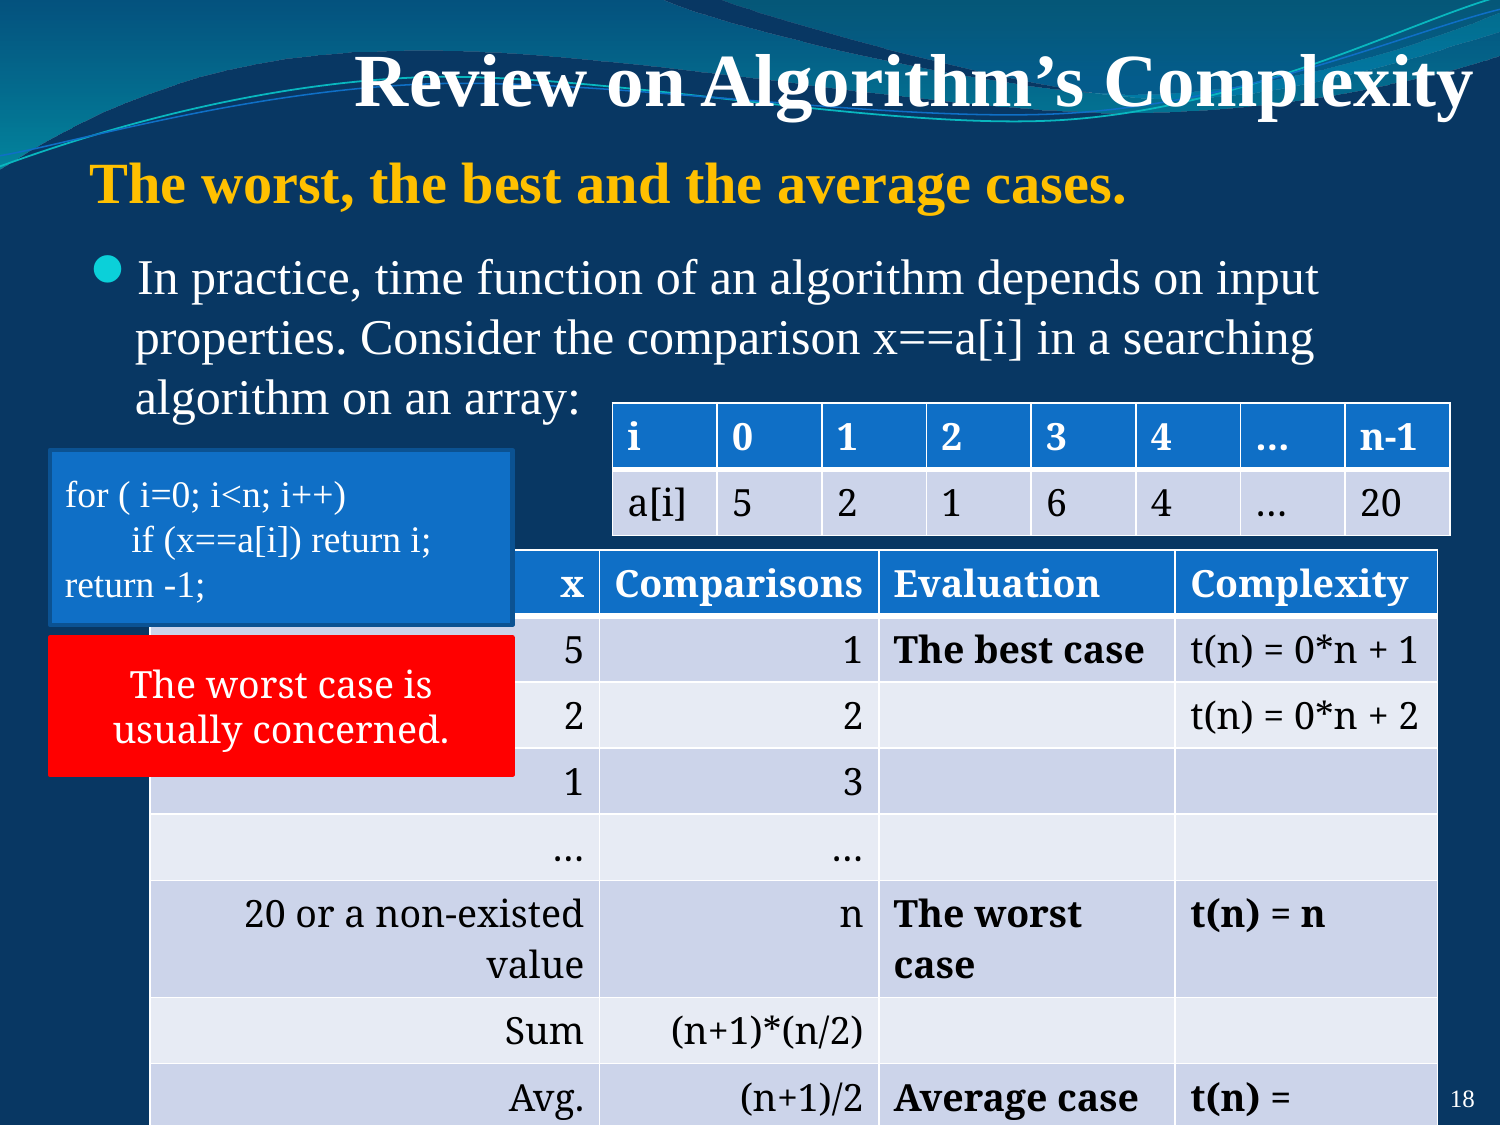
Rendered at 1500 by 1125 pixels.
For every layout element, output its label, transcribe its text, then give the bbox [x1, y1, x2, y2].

table_cell Average case [880, 1064, 1174, 1125]
table_header 4 [1137, 404, 1240, 467]
table_cell [1176, 998, 1437, 1063]
table_cell [1176, 815, 1437, 880]
table_cell 1 [927, 472, 1030, 535]
table_header 3 [1032, 404, 1135, 467]
table_header 2 [927, 404, 1030, 467]
table_header i [613, 404, 716, 467]
table_cell The worst case [880, 881, 1174, 997]
table_cell … [1241, 472, 1344, 535]
text_box for ( i=0; i<n; i++) if (x==a[i]) return i; return -1; [48, 448, 515, 627]
table_cell t(n) = 0*n + 1 [1176, 619, 1437, 681]
table_cell [880, 998, 1174, 1063]
table_cell 20 or a non-existed value [151, 881, 599, 997]
table_cell 20 [1346, 472, 1449, 535]
table_cell a[i] [613, 472, 716, 535]
table_cell 1 [600, 619, 878, 681]
table_cell [880, 815, 1174, 880]
list In practice, time function of an algorithm depends on input properties. Consider the comparison x==a[i] in a searching algorithm on an array: [75, 237, 1425, 549]
table_cell 2 [823, 472, 926, 535]
table_cell t(n) = n [1176, 881, 1437, 997]
table_cell t(n) = (n+1)/2 [1176, 1064, 1437, 1125]
table_header 1 [823, 404, 926, 467]
table_cell The best case [880, 619, 1174, 681]
text_box The worst case is usually concerned. [48, 635, 515, 777]
table_cell 4 [1137, 472, 1240, 535]
table_header n-1 [1346, 404, 1449, 467]
table_cell [1176, 749, 1437, 813]
table_cell n [600, 881, 878, 997]
table_cell [880, 683, 1174, 747]
table_cell 3 [600, 749, 878, 813]
table_cell (n+1)*(n/2) [600, 998, 878, 1063]
table_cell 2 [600, 683, 878, 747]
slide_number 18 [1438, 1074, 1475, 1113]
table_header Complexity [1176, 551, 1437, 613]
table_cell 5 [151, 619, 599, 681]
table_cell 5 [718, 472, 821, 535]
text_box The worst, the best and the average cases. [74, 137, 1338, 223]
table_cell … [600, 815, 878, 880]
title Review on Algorithm’s Complexity [75, 12, 1475, 122]
table_header … [1241, 404, 1344, 467]
table_header Evaluation [880, 551, 1174, 613]
table_cell [880, 749, 1174, 813]
table_header Comparisons [600, 551, 878, 613]
table_cell t(n) = 0*n + 2 [1176, 683, 1437, 747]
table_cell Sum [151, 998, 599, 1063]
table_cell Avg. [151, 1064, 599, 1125]
table_cell 1 [151, 749, 599, 813]
table_cell 2 [515, 683, 599, 747]
table_header 0 [718, 404, 821, 467]
table_cell … [151, 815, 599, 880]
table_header x [515, 551, 599, 613]
table_cell 6 [1032, 472, 1135, 535]
table_cell (n+1)/2 [600, 1064, 878, 1125]
